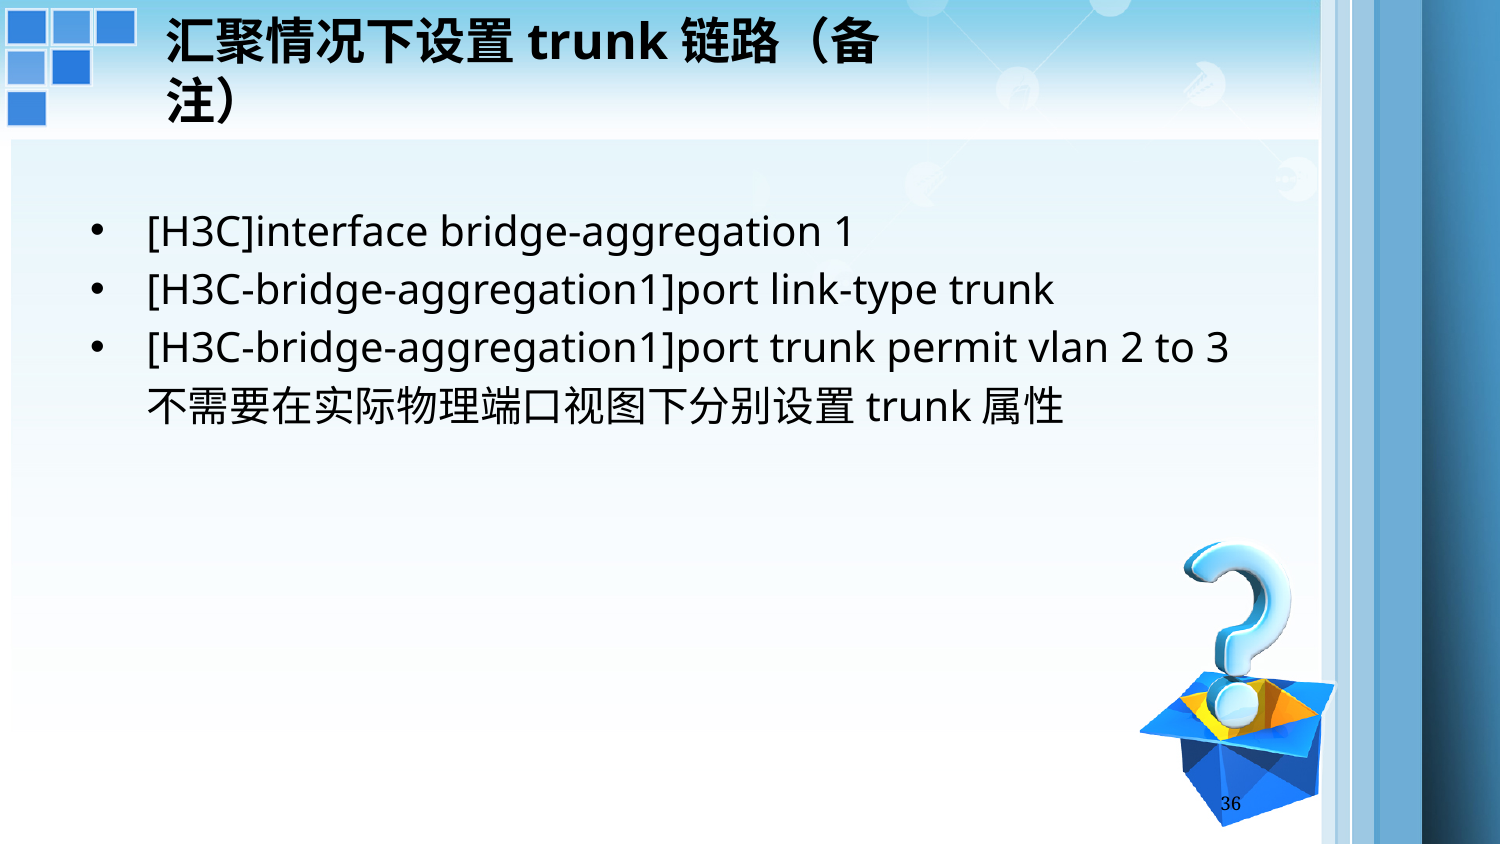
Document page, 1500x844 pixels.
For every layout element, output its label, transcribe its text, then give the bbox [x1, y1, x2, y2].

list [H3C]interface bridge-aggregation 1 [H3C-bridge-aggregation1]port link-type trunk [H3C-bridge-aggregation1]port trunk permit vlan 2 to 3 不需要在实际物理端口视图下分别设置trunk属性 [75, 196, 1282, 754]
title 汇聚情况下设置trunk链路（备注） [150, 31, 950, 108]
text_box 36 [993, 768, 1257, 825]
picture [0, 0, 1500, 844]
